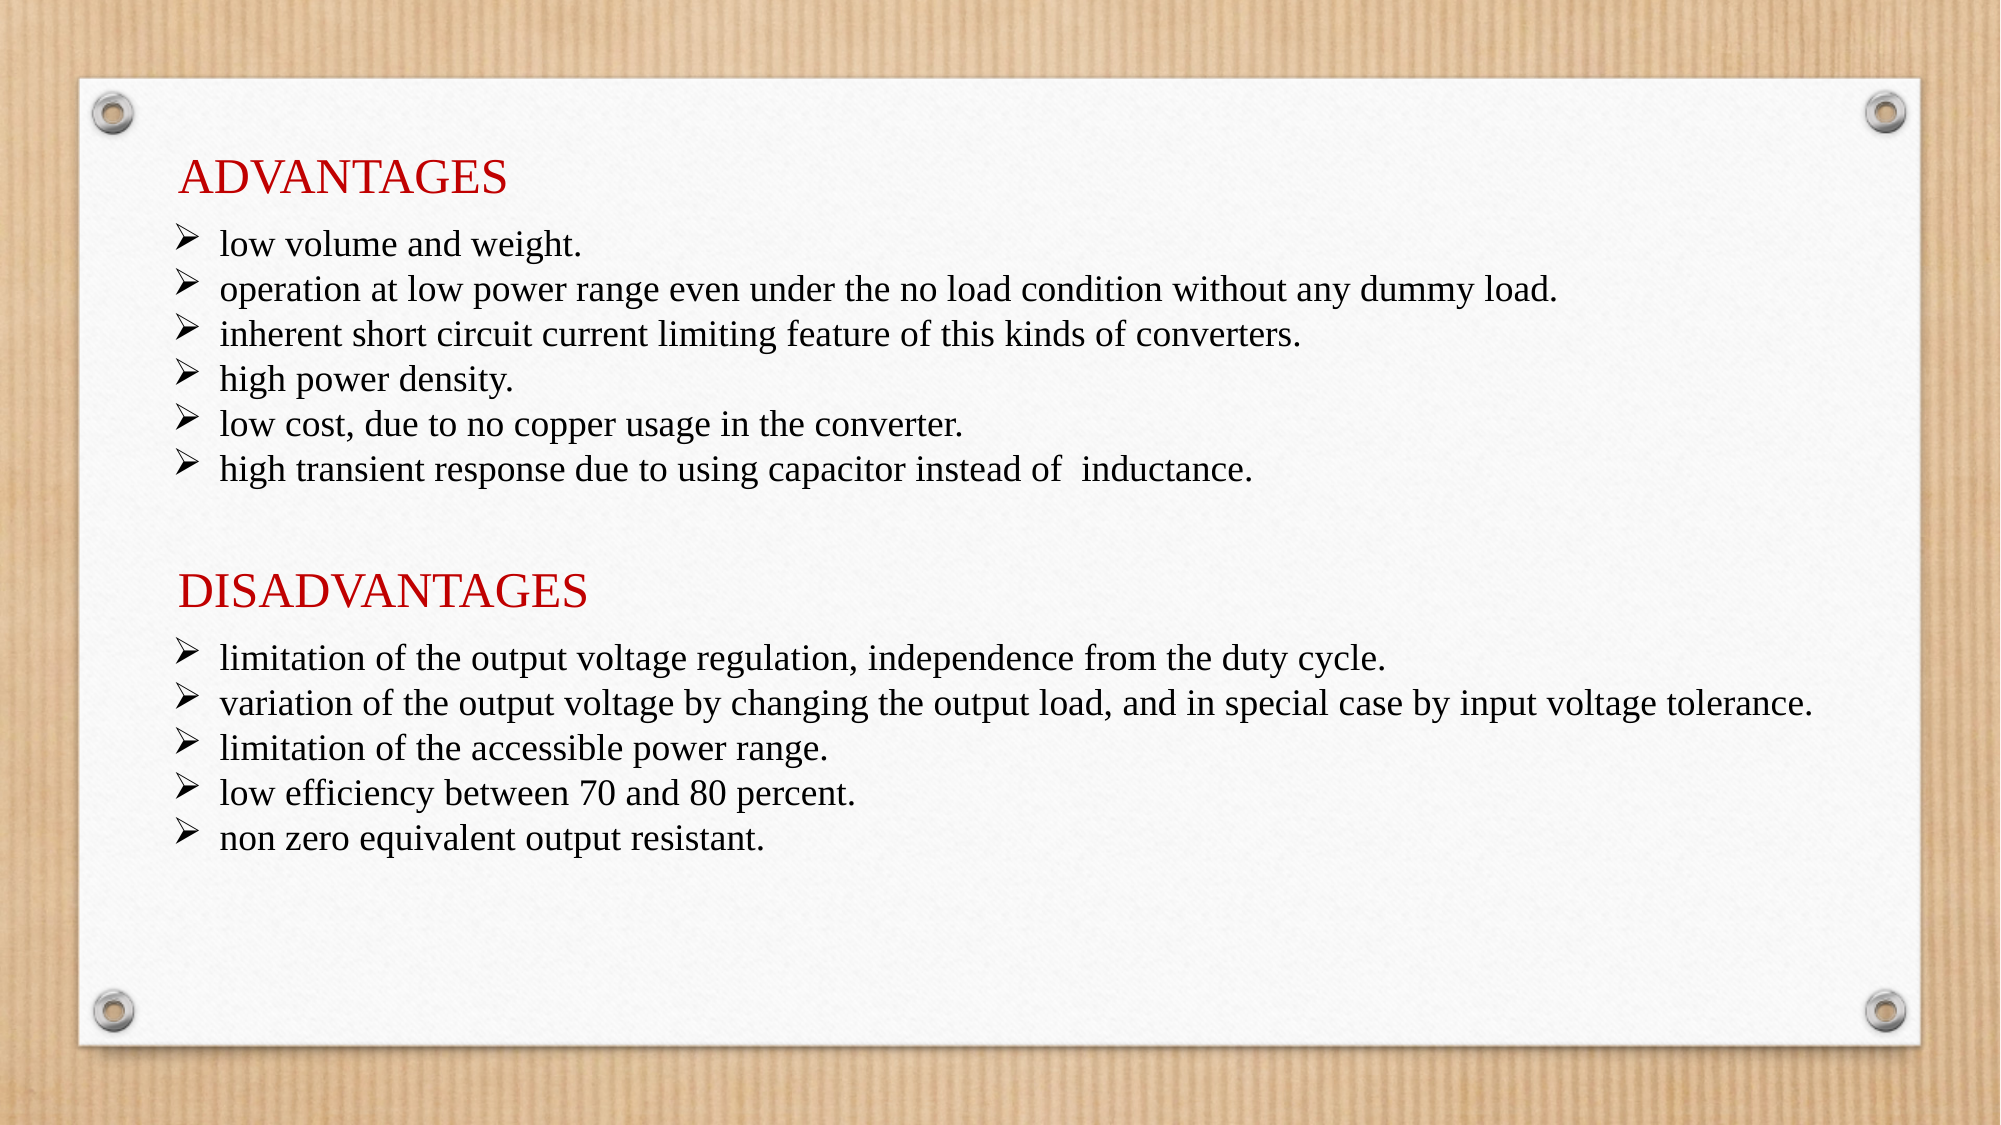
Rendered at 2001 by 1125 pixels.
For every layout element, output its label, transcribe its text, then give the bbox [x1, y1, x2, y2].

text_box ADVANTAGES [163, 135, 1164, 211]
text_box DISADVANTAGES [163, 549, 1164, 625]
text_box limitation of the output voltage regulation, independence from the duty cycle. variation of the output voltage by changing the output load, and in special case by input voltage tolerance. limitation of the accessible power range. low efficiency between 70 and 80 percent. non zero equivalent output resistant. [157, 625, 1879, 866]
picture [0, 0, 2001, 1125]
text_box low volume and weight. operation at low power range even under the no load condition without any dummy load. inherent short circuit current limiting feature of this kinds of converters. high power density. low cost, due to no copper usage in the converter. high transient response due to using capacitor instead of inductance. [157, 211, 1777, 497]
